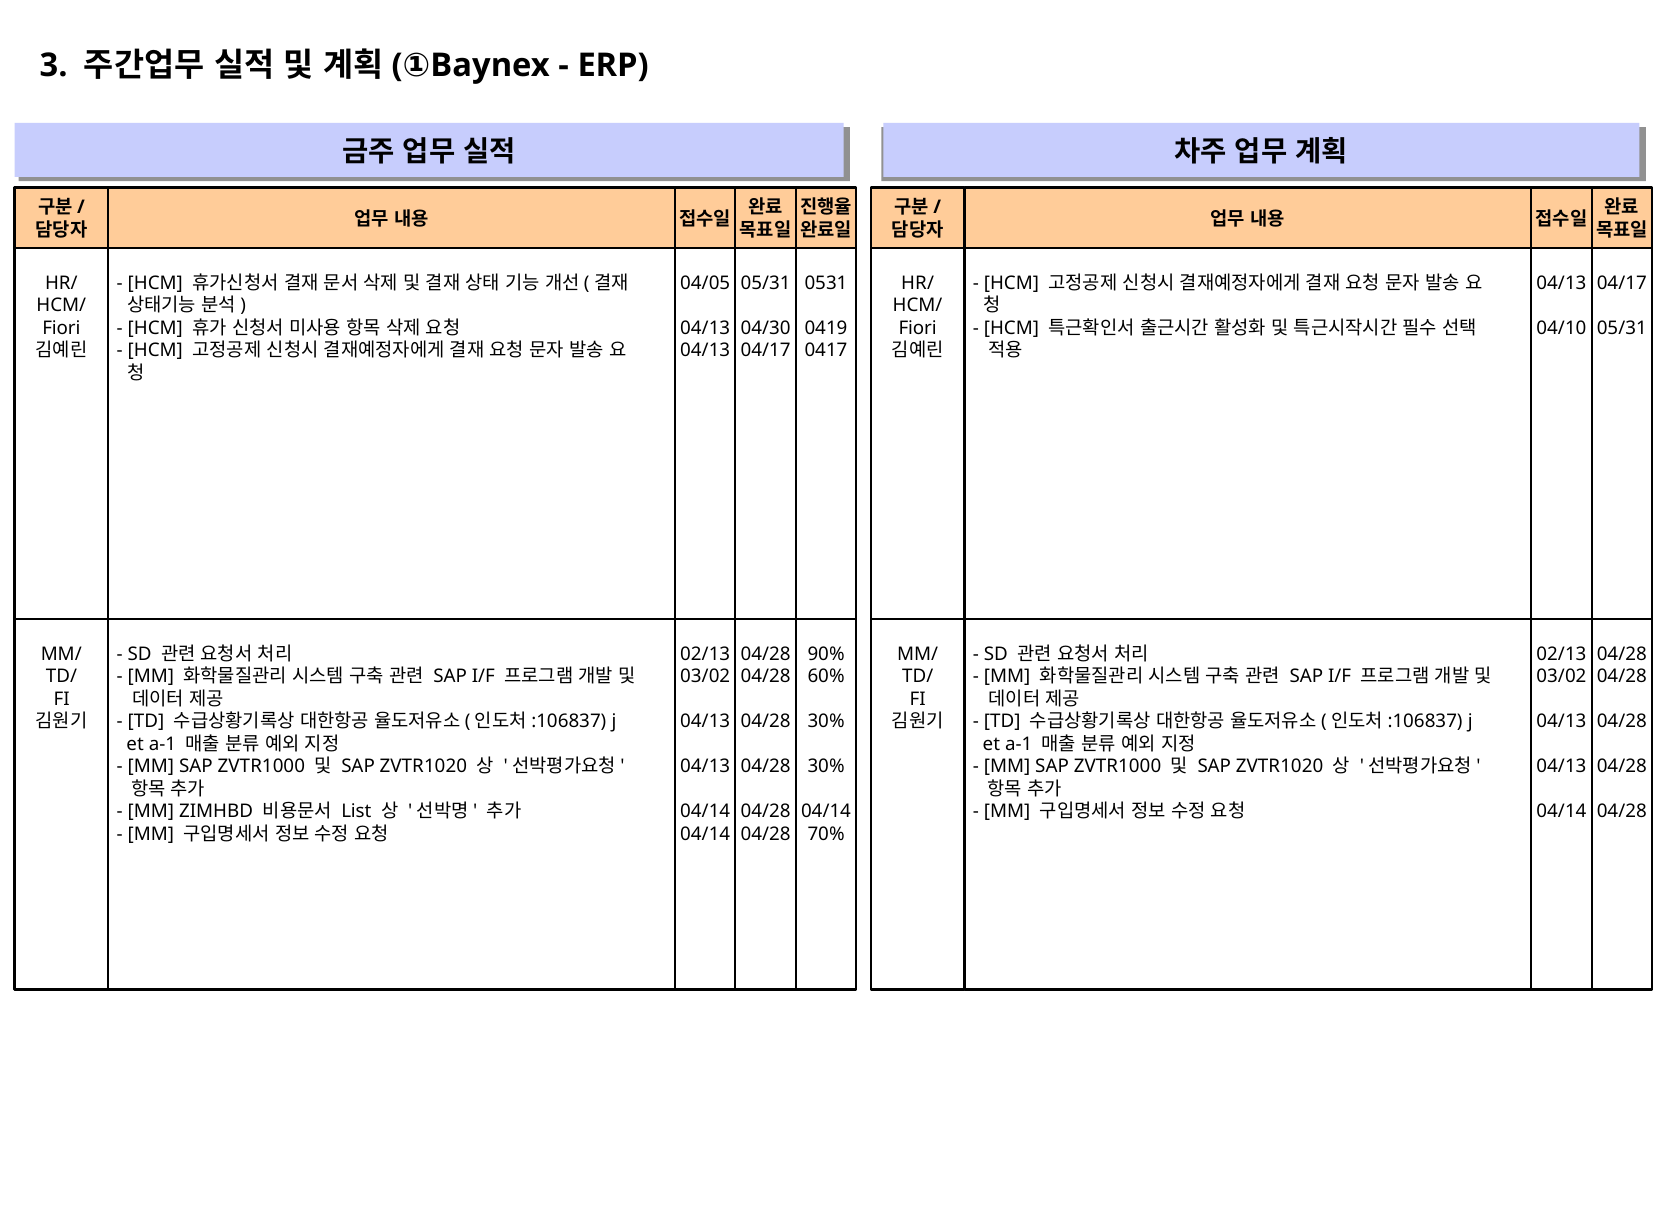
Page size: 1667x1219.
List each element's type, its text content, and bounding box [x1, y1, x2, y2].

text_box 완료 목표일 [1591, 187, 1653, 247]
text_box 04/05 04/13 04/13 [675, 247, 736, 618]
text_box HR/ HCM/ Fiori 김예린 [14, 247, 108, 618]
text_box 접수일 [675, 187, 735, 247]
text_box " " [881, 127, 1646, 182]
text_box 구분/ 담당자 [870, 187, 964, 247]
text_box [108, 247, 675, 618]
text_box 05/31 04/30 04/17 [736, 247, 795, 618]
text_box 완료 목표일 [735, 187, 795, 247]
text_box 04/17 05/31 [1592, 247, 1653, 618]
text_box [964, 618, 1532, 990]
text_box [108, 618, 675, 990]
text_box 3. 주간업무 실적 및 계획(①Baynex - ERP) [39, 43, 1019, 107]
text_box 04/28 04/28 04/28 04/28 04/28 [1592, 618, 1653, 990]
text_box 02/13 03/02 04/13 04/13 04/14 [1532, 618, 1592, 990]
text_box 접수일 [1531, 187, 1591, 247]
text_box " " [18, 127, 850, 182]
text_box MM/ TD/ FI 김원기 [14, 618, 108, 990]
text_box [964, 247, 1532, 618]
text_box 02/13 03/02 04/13 04/13 04/14 04/14 [675, 618, 736, 990]
text_box MM/ TD/ FI 김원기 [870, 618, 964, 990]
text_box 금주 업무 실적 [14, 122, 844, 177]
text_box 04/13 04/10 [1532, 247, 1592, 618]
text_box 04/28 04/28 04/28 04/28 04/28 04/28 [736, 618, 795, 990]
text_box 차주 업무 계획 [883, 122, 1640, 177]
text_box 90% 60% 30% 30% 04/14 70% [795, 618, 857, 990]
text_box 업무 내용 [964, 187, 1531, 247]
text_box HR/ HCM/ Fiori 김예린 [870, 247, 964, 618]
text_box 구분/ 담당자 [14, 187, 108, 247]
text_box 진행율 완료일 [795, 187, 857, 247]
text_box 0531 0419 0417 [795, 247, 857, 618]
text_box 업무 내용 [108, 187, 675, 247]
